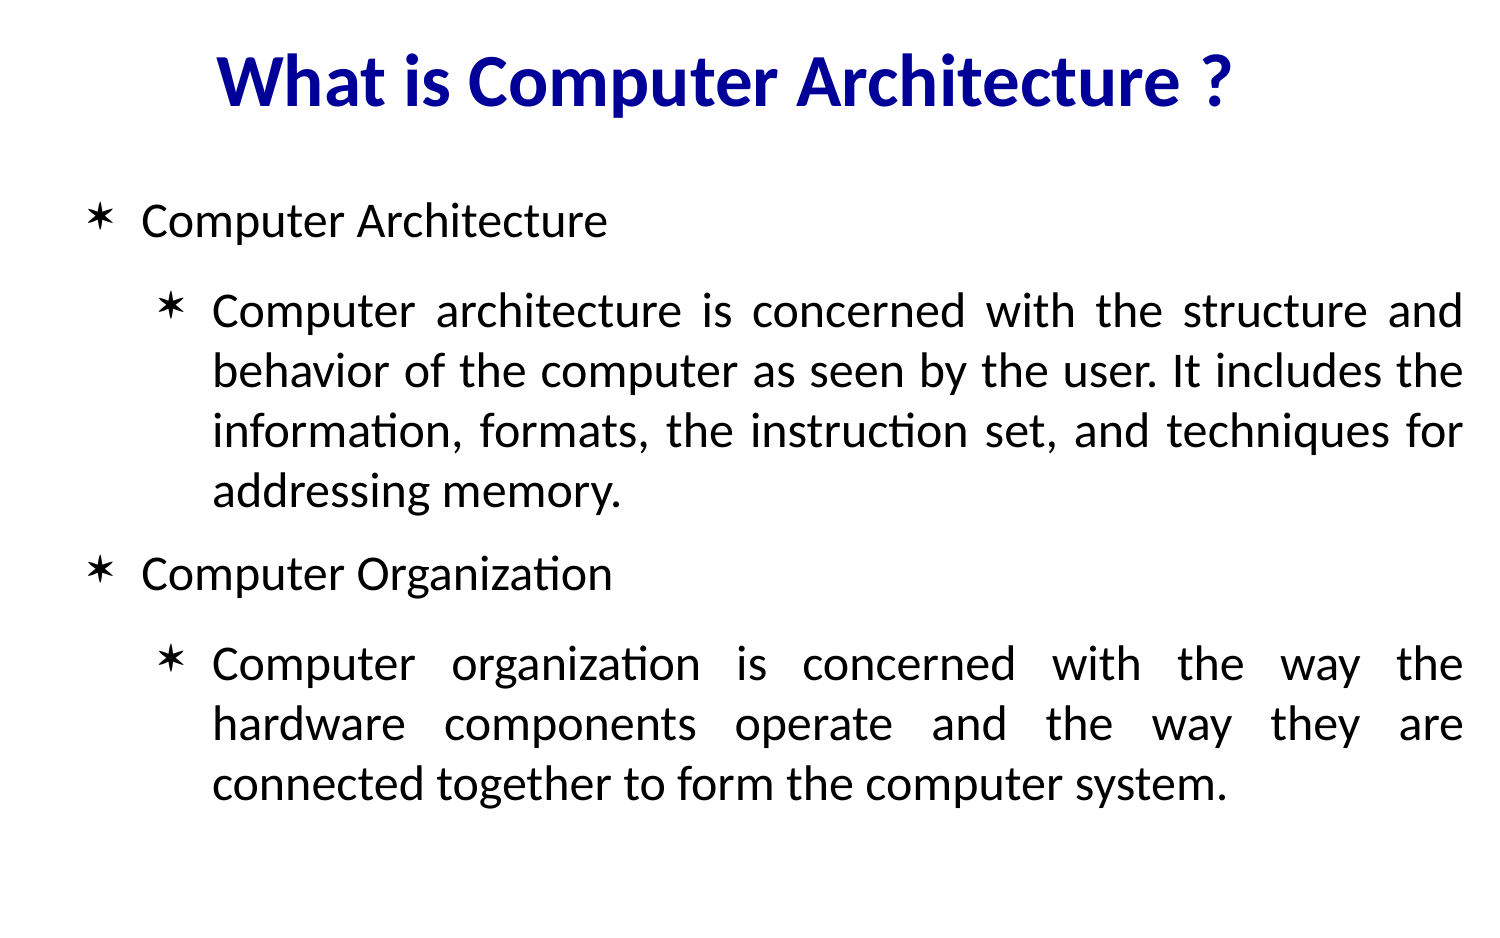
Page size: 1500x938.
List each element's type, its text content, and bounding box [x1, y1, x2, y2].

title What is Computer Architecture ? [0, 0, 1450, 155]
list Computer Architecture Computer architecture is concerned with the structure and behavior of the computer as seen by the user. It includes the information, formats, the instruction set, and techniques for addressing memory. Computer Organization Computer organization is concerned with the way the hardware components operate and the way they are connected together to form the computer system. [70, 187, 1465, 728]
